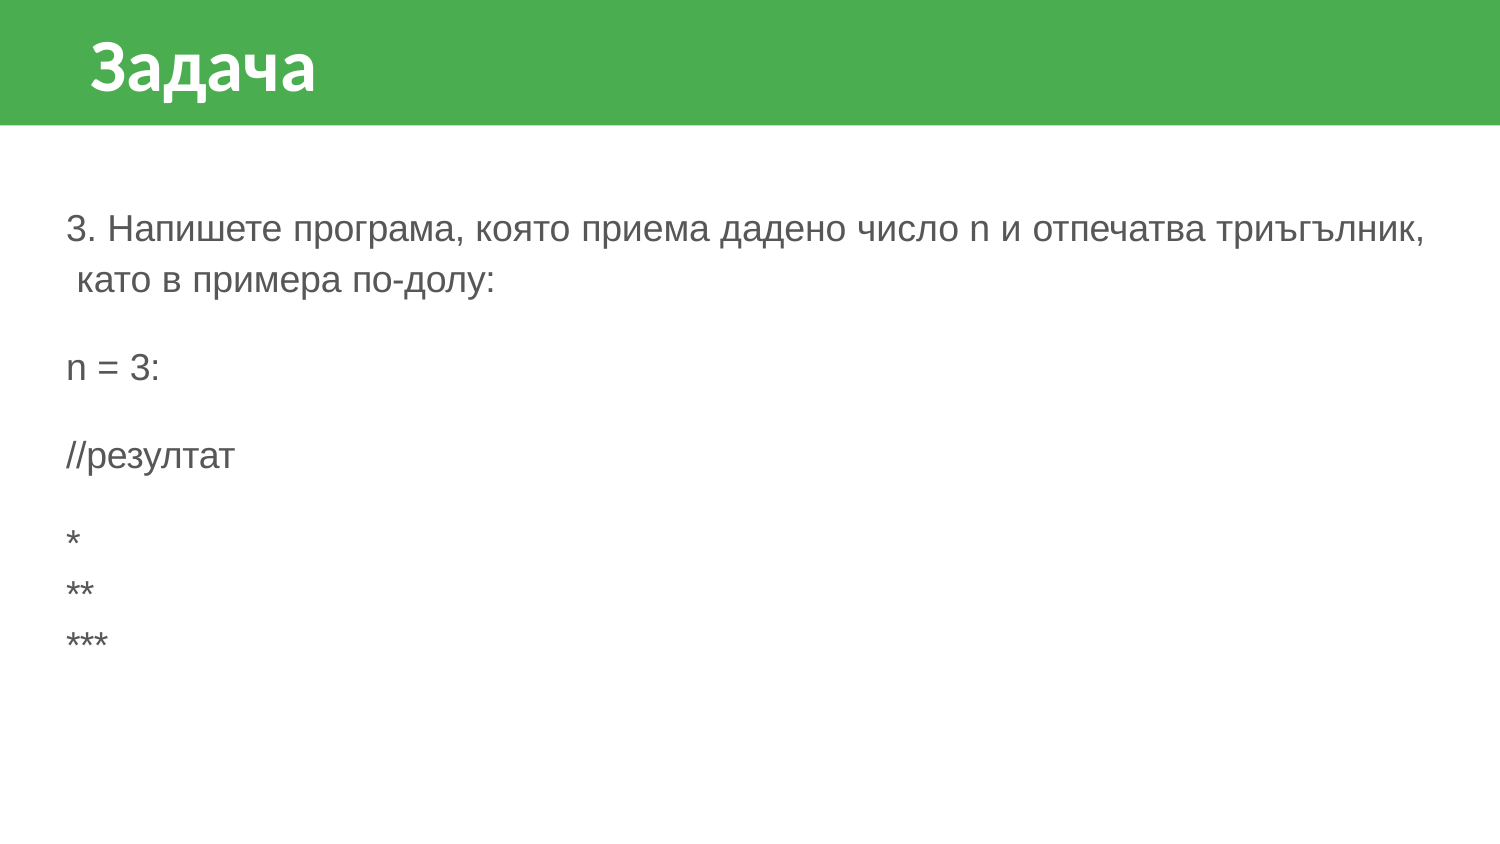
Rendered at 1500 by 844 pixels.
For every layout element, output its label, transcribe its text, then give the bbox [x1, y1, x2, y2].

title Задача [87, 13, 320, 157]
text_box 3. Напишете програма, която приема дадено число n и отпечатва триъгълник, като в примера по-долу: n = 3: //резултат * ** *** [64, 195, 1435, 667]
text_box [0, 0, 1500, 126]
